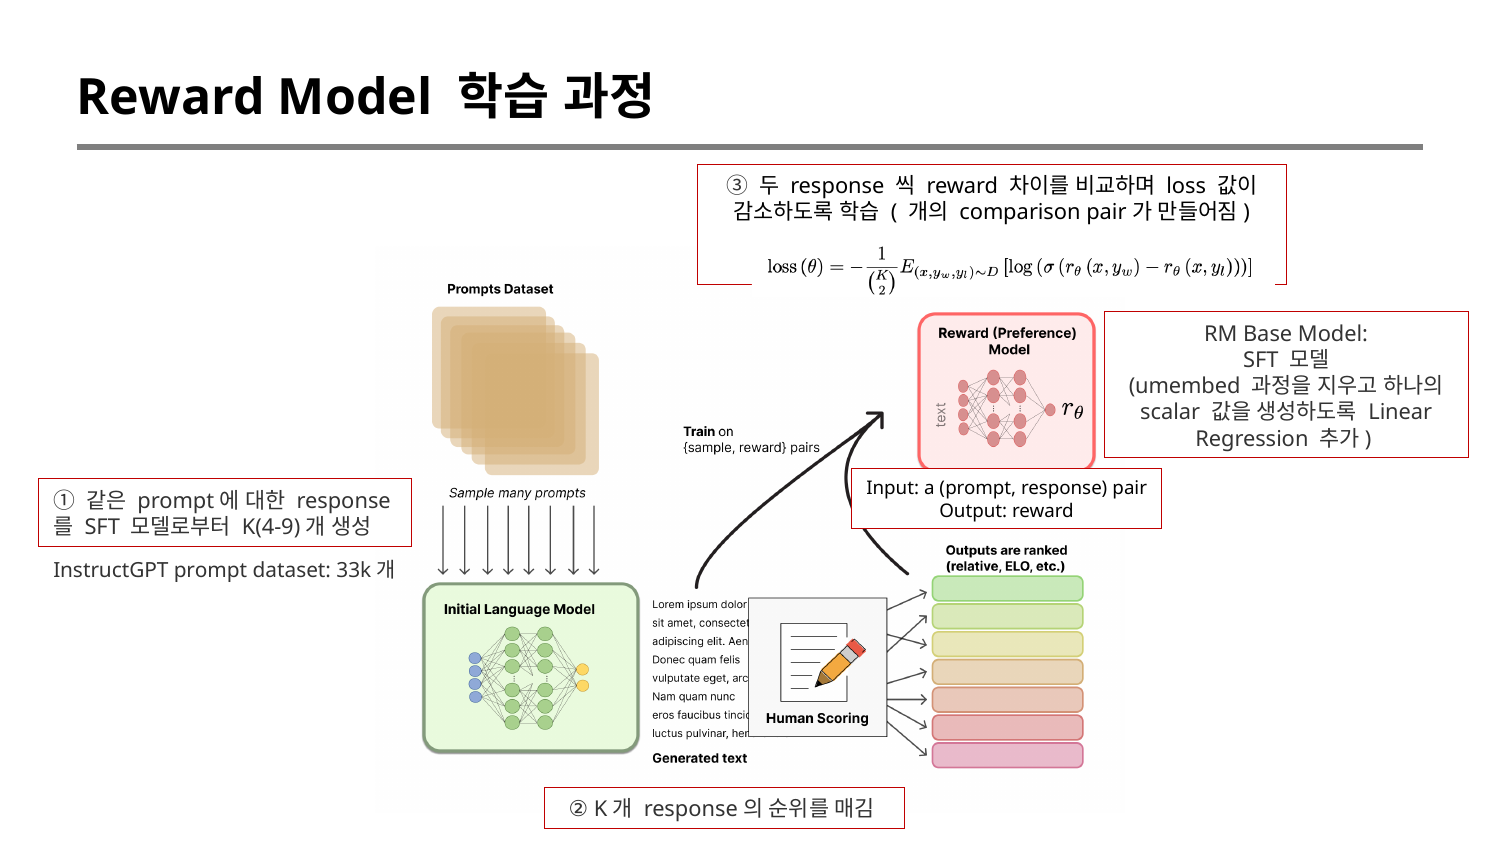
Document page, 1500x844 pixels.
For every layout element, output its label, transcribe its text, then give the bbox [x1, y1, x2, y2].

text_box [696, 164, 1287, 304]
picture [374, 245, 1125, 813]
text_box InstructGPT prompt dataset: 33k개 [38, 548, 369, 589]
text_box ② K개 response의 순위를 매김 [544, 821, 905, 829]
text_box Reward Model 학습 과정 [61, 31, 964, 140]
text_box Input: a (prompt, response) pair Output: reward [1130, 468, 1162, 529]
text_box ① 같은 prompt에 대한 response를 SFT 모델로부터 K(4-9)개 생성 [38, 478, 369, 547]
text_box RM Base Model: SFT 모델 (umembed 과정을 지우고 하나의 scalar 값을 생성하도록 Linear Regression 추가) [1130, 311, 1469, 458]
